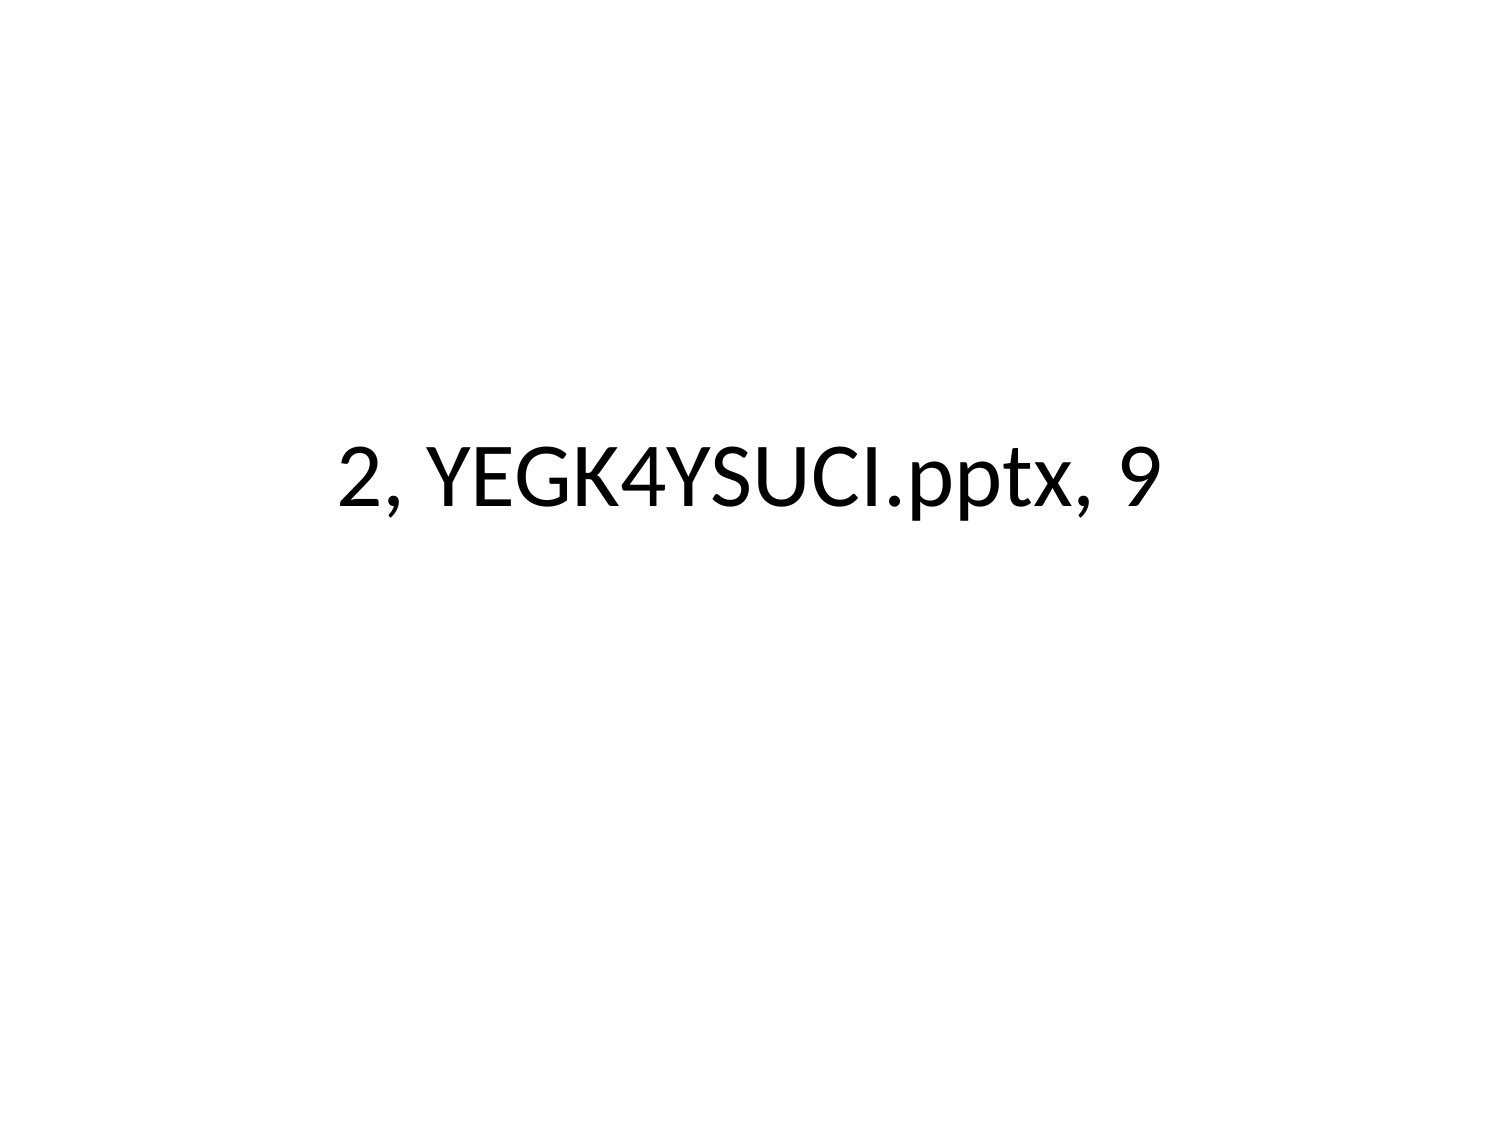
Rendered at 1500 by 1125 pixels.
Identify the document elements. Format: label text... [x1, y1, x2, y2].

title 2, YEGK4YSUCI.pptx, 9 [112, 349, 1388, 591]
